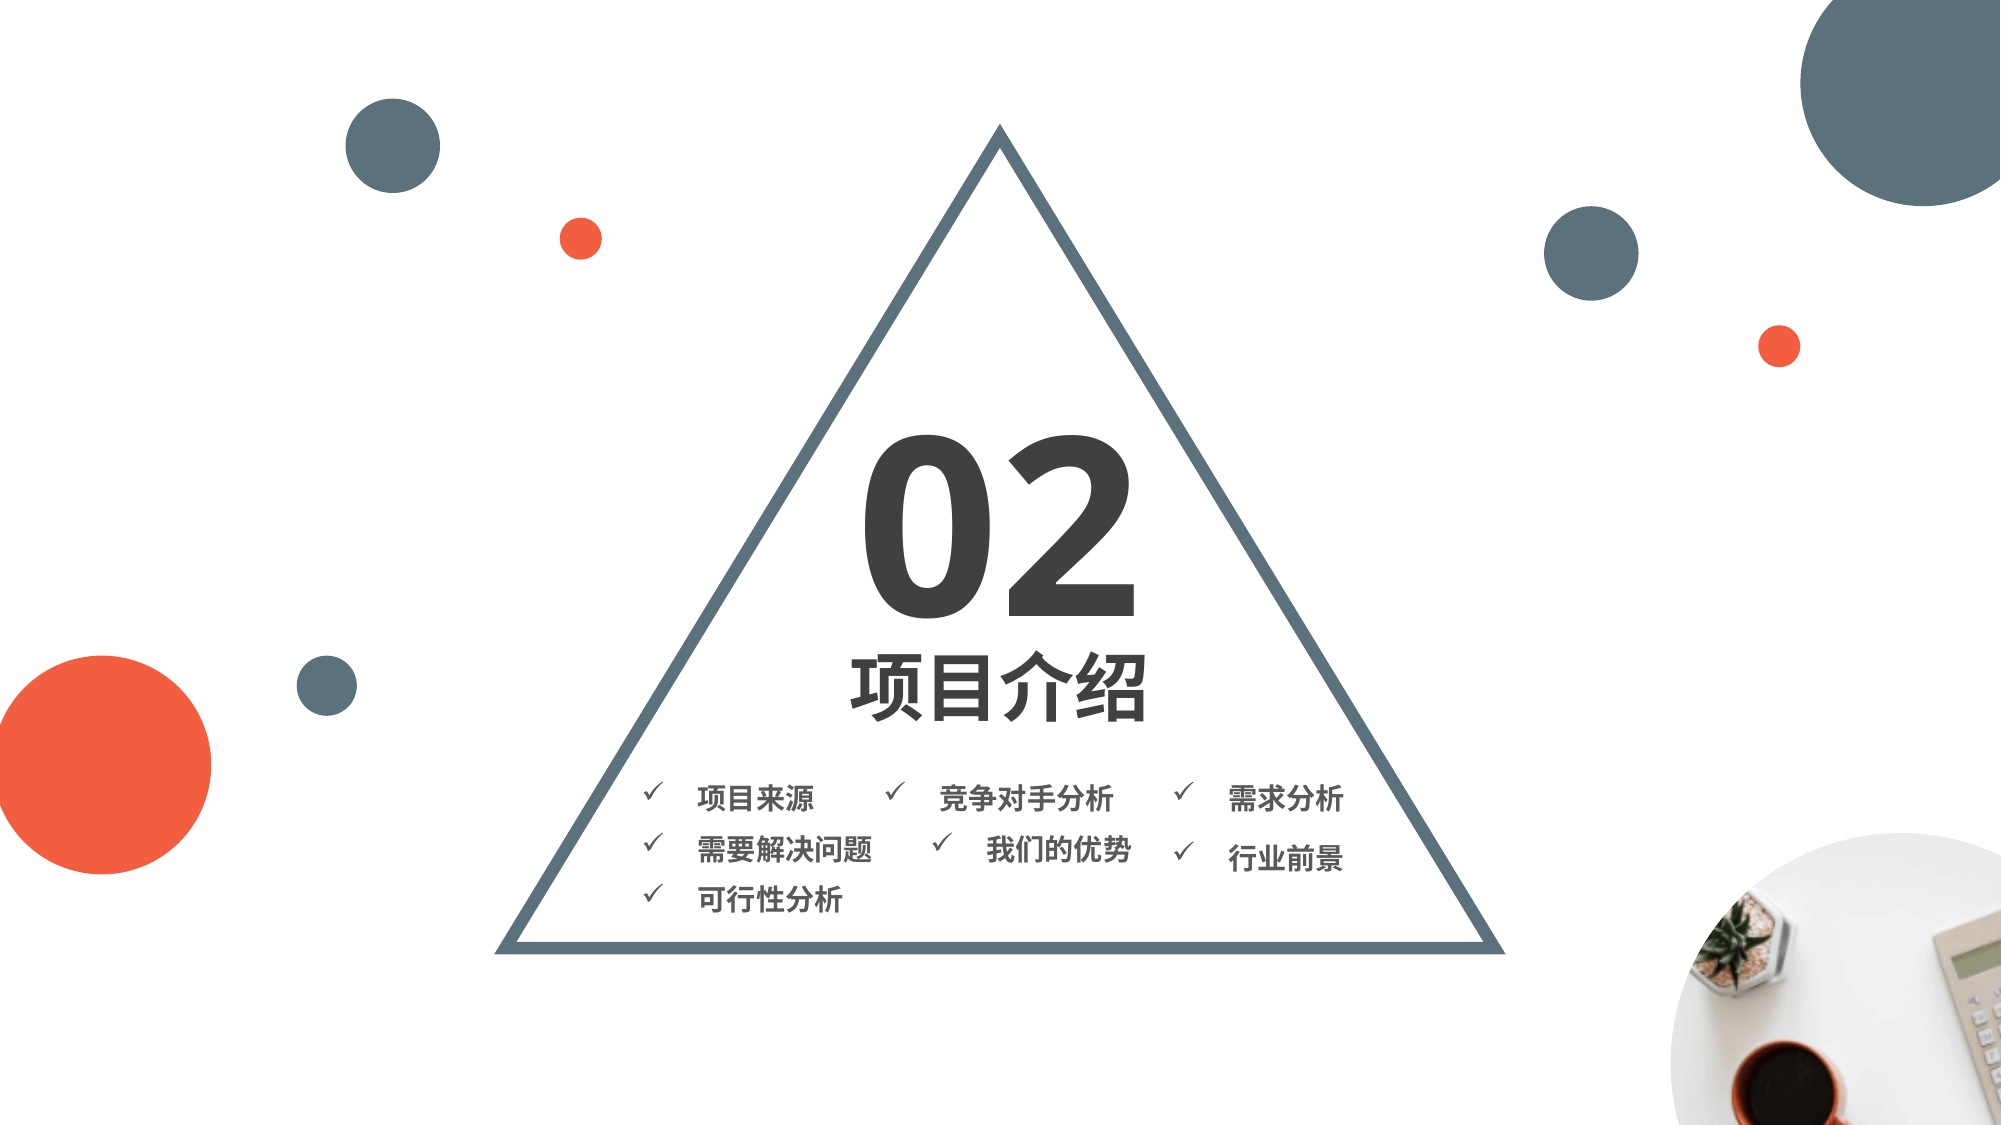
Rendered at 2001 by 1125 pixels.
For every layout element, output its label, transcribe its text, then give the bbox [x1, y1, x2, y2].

text_box [0, 654, 213, 876]
text_box 02 [1138, 359, 1307, 633]
text_box [344, 97, 442, 195]
text_box 项目介绍 [1305, 633, 1441, 739]
text_box 需要解决问题 [626, 824, 915, 874]
text_box 竞争对手分析 [868, 772, 1261, 823]
text_box [1543, 205, 1640, 302]
text_box 项目来源 [626, 772, 868, 823]
text_box 我们的优势 [915, 824, 1227, 874]
text_box 可行性分析 [626, 874, 1019, 925]
text_box 行业前景 [1157, 833, 1429, 883]
text_box [1757, 324, 1802, 369]
text_box 项目介绍 [559, 633, 695, 739]
text_box [503, 133, 1497, 950]
text_box [558, 216, 603, 261]
text_box [1799, 0, 2000, 208]
text_box 02 [693, 359, 862, 633]
text_box 需求分析 [1157, 772, 1429, 833]
text_box [1669, 831, 2000, 1125]
text_box [295, 654, 358, 717]
